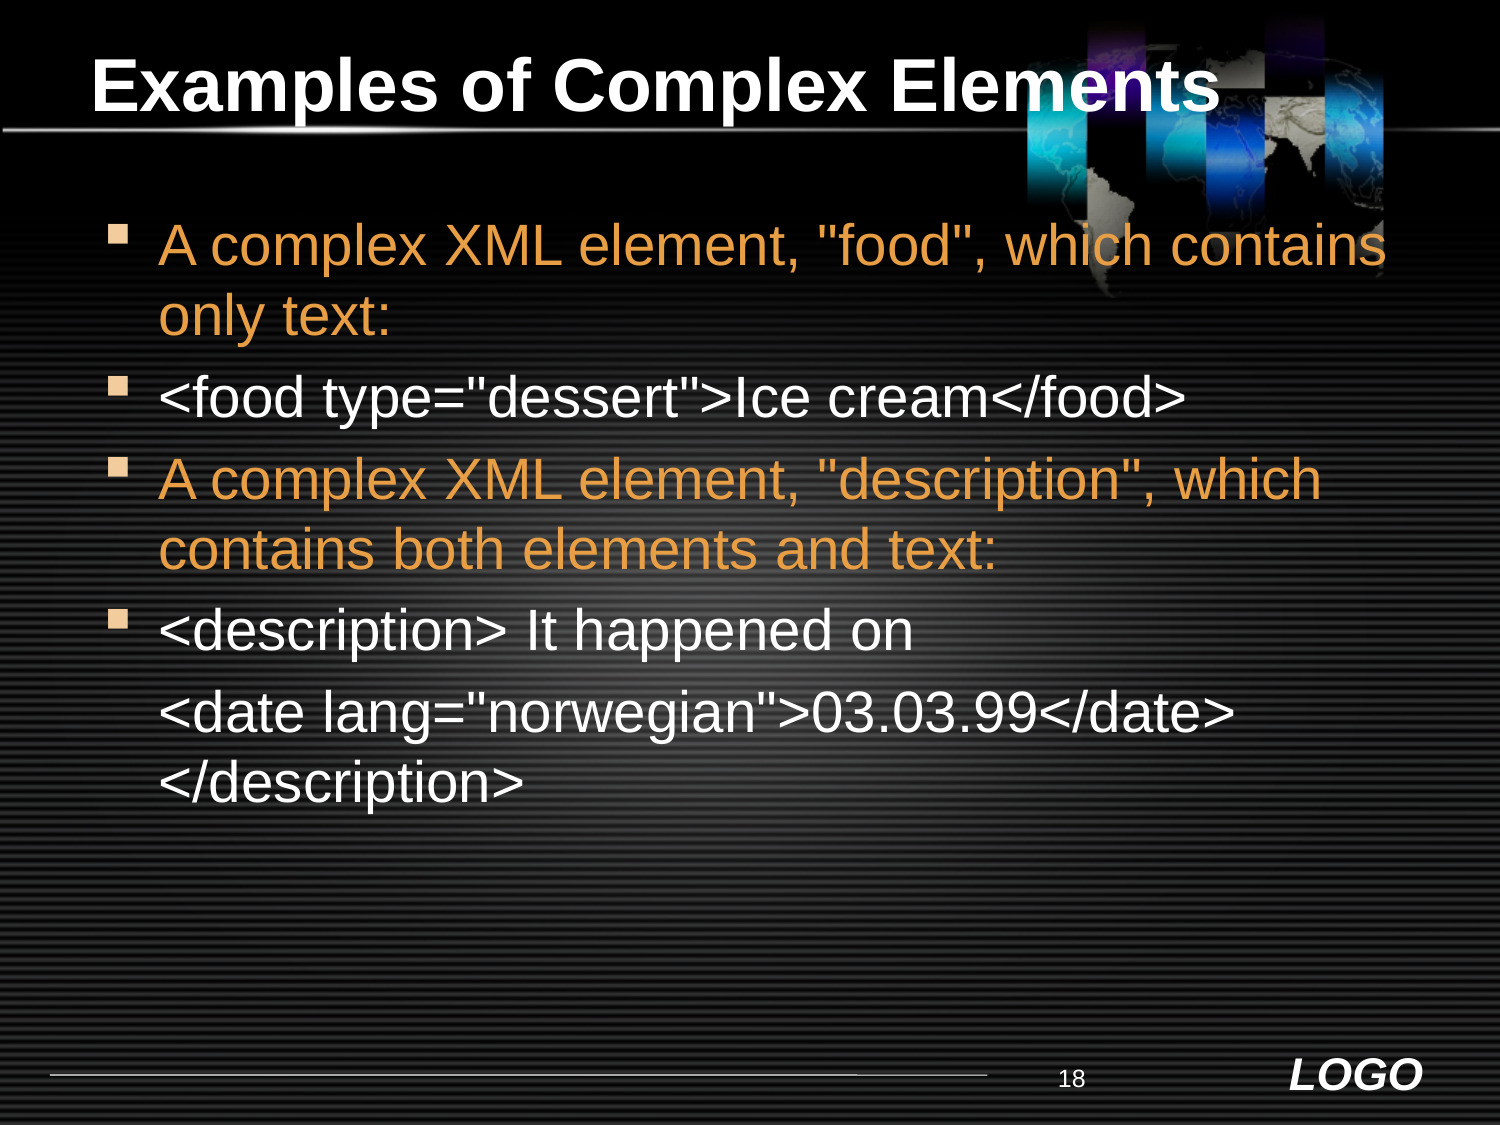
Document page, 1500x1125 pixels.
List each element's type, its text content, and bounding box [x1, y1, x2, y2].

picture [0, 0, 1500, 1125]
title Examples of Complex Elements [74, 43, 1269, 119]
list A complex XML element, "food", which contains only text: <food type="dessert">Ice cream</food> A complex XML element, "description", which contains both elements and text: <description> It happened on <date lang="norwegian">03.03.99</date> </description> [87, 199, 1426, 1051]
slide_number 18 [1042, 1054, 1256, 1095]
